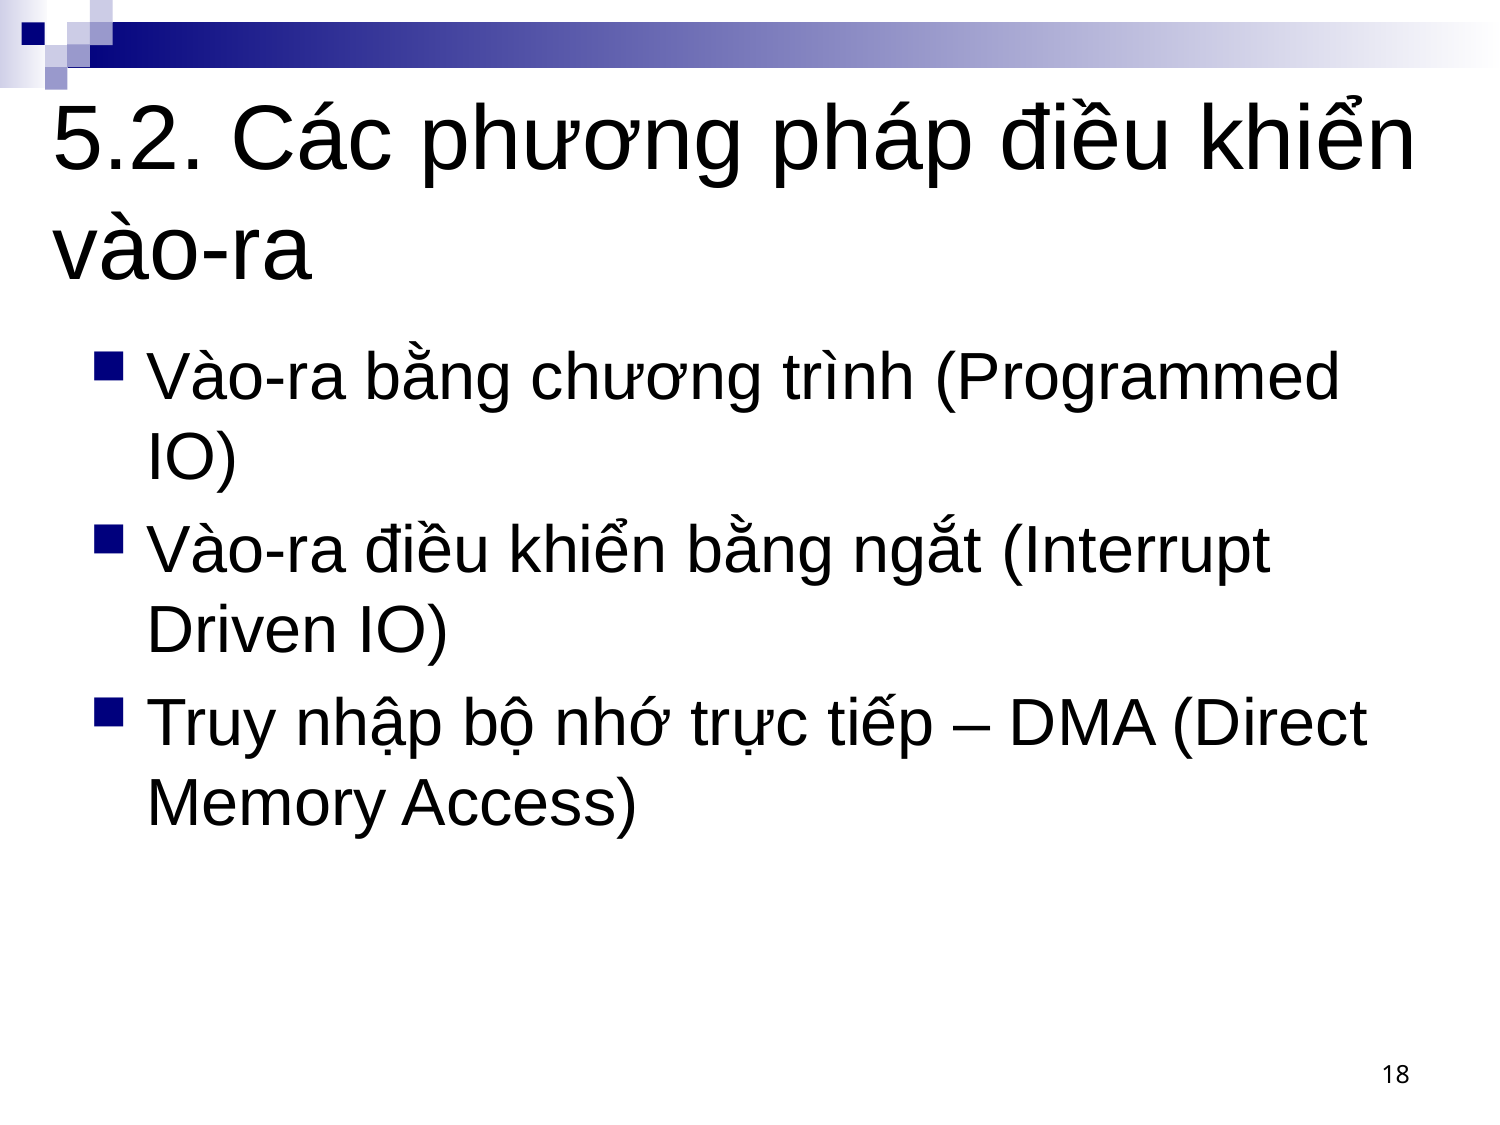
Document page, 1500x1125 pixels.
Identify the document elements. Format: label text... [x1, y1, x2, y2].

list Vào-ra bằng chương trình (Programmed IO) Vào-ra điều khiển bằng ngắt (Interrupt Driven IO) Truy nhập bộ nhớ trực tiếp – DMA (Direct Memory Access) [74, 324, 1463, 1051]
slide_number 18 [1074, 1024, 1426, 1101]
title 5.2. Các phương pháp điều khiển vào-ra [37, 74, 1476, 301]
